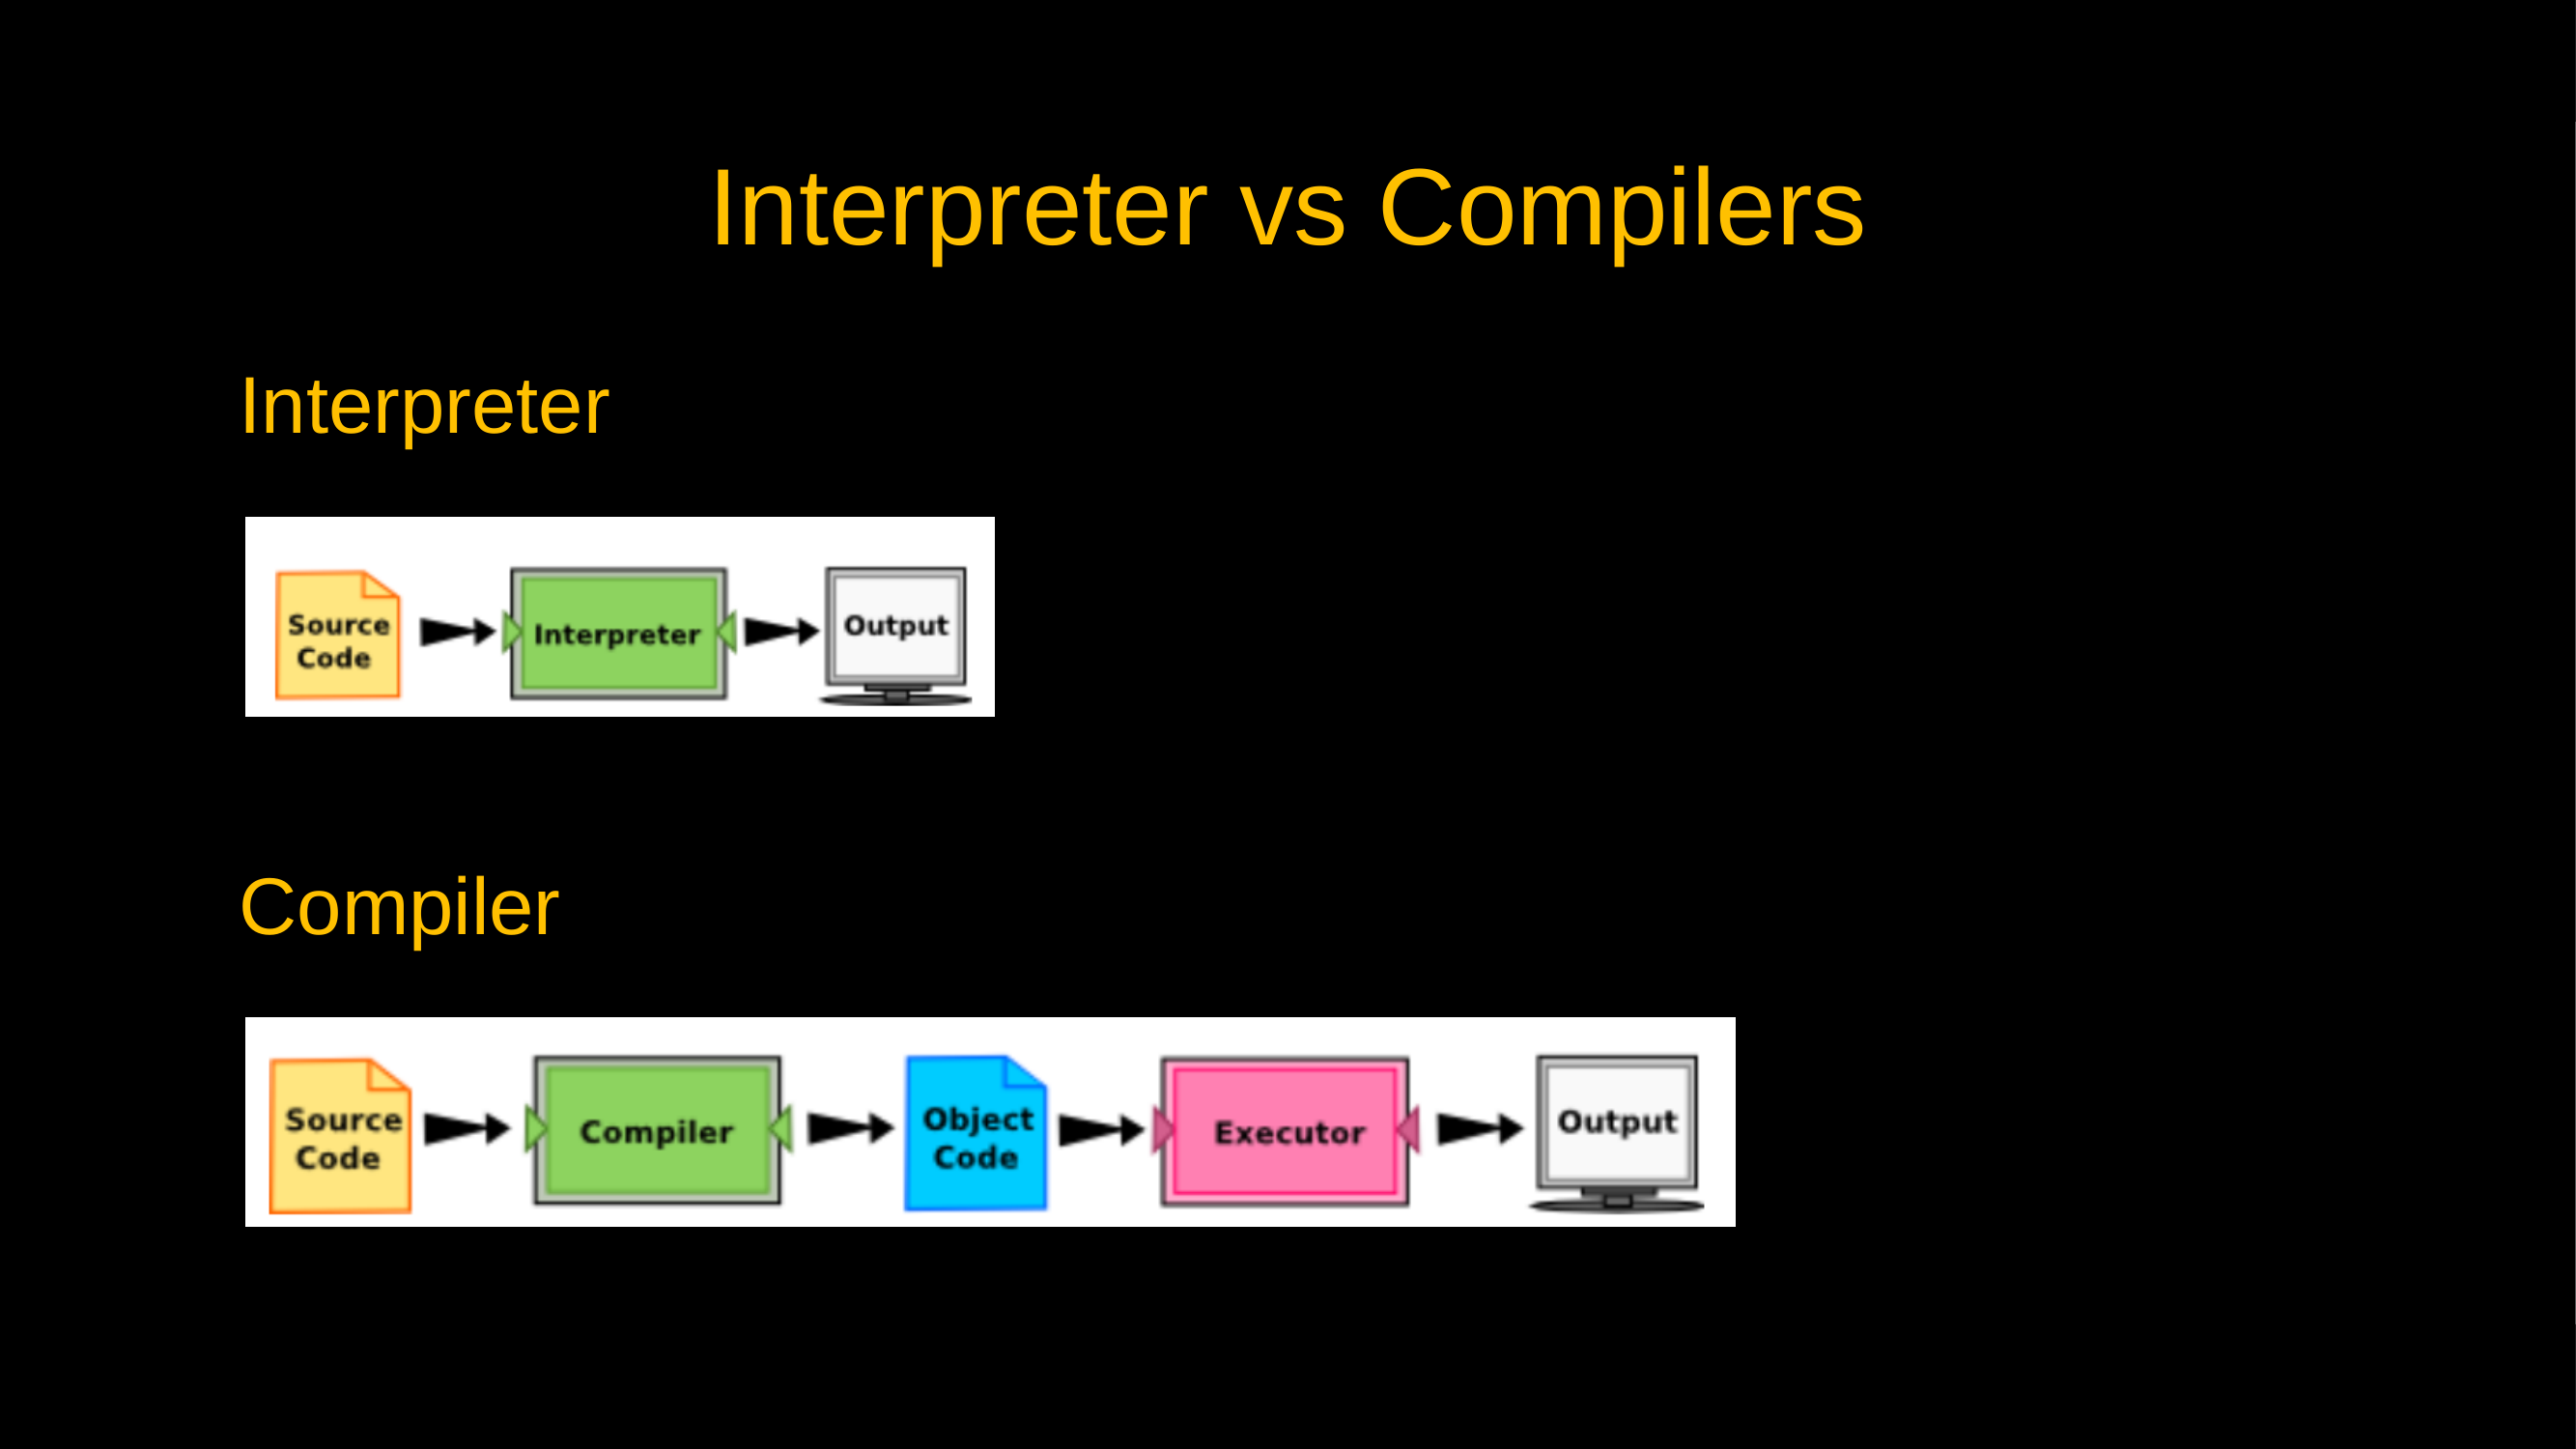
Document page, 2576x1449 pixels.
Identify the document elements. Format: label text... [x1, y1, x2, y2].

picture [245, 517, 995, 718]
list Interpreter Compiler [128, 338, 2448, 1294]
title Interpreter vs Compilers [128, 122, 2448, 338]
picture [245, 1016, 1737, 1227]
